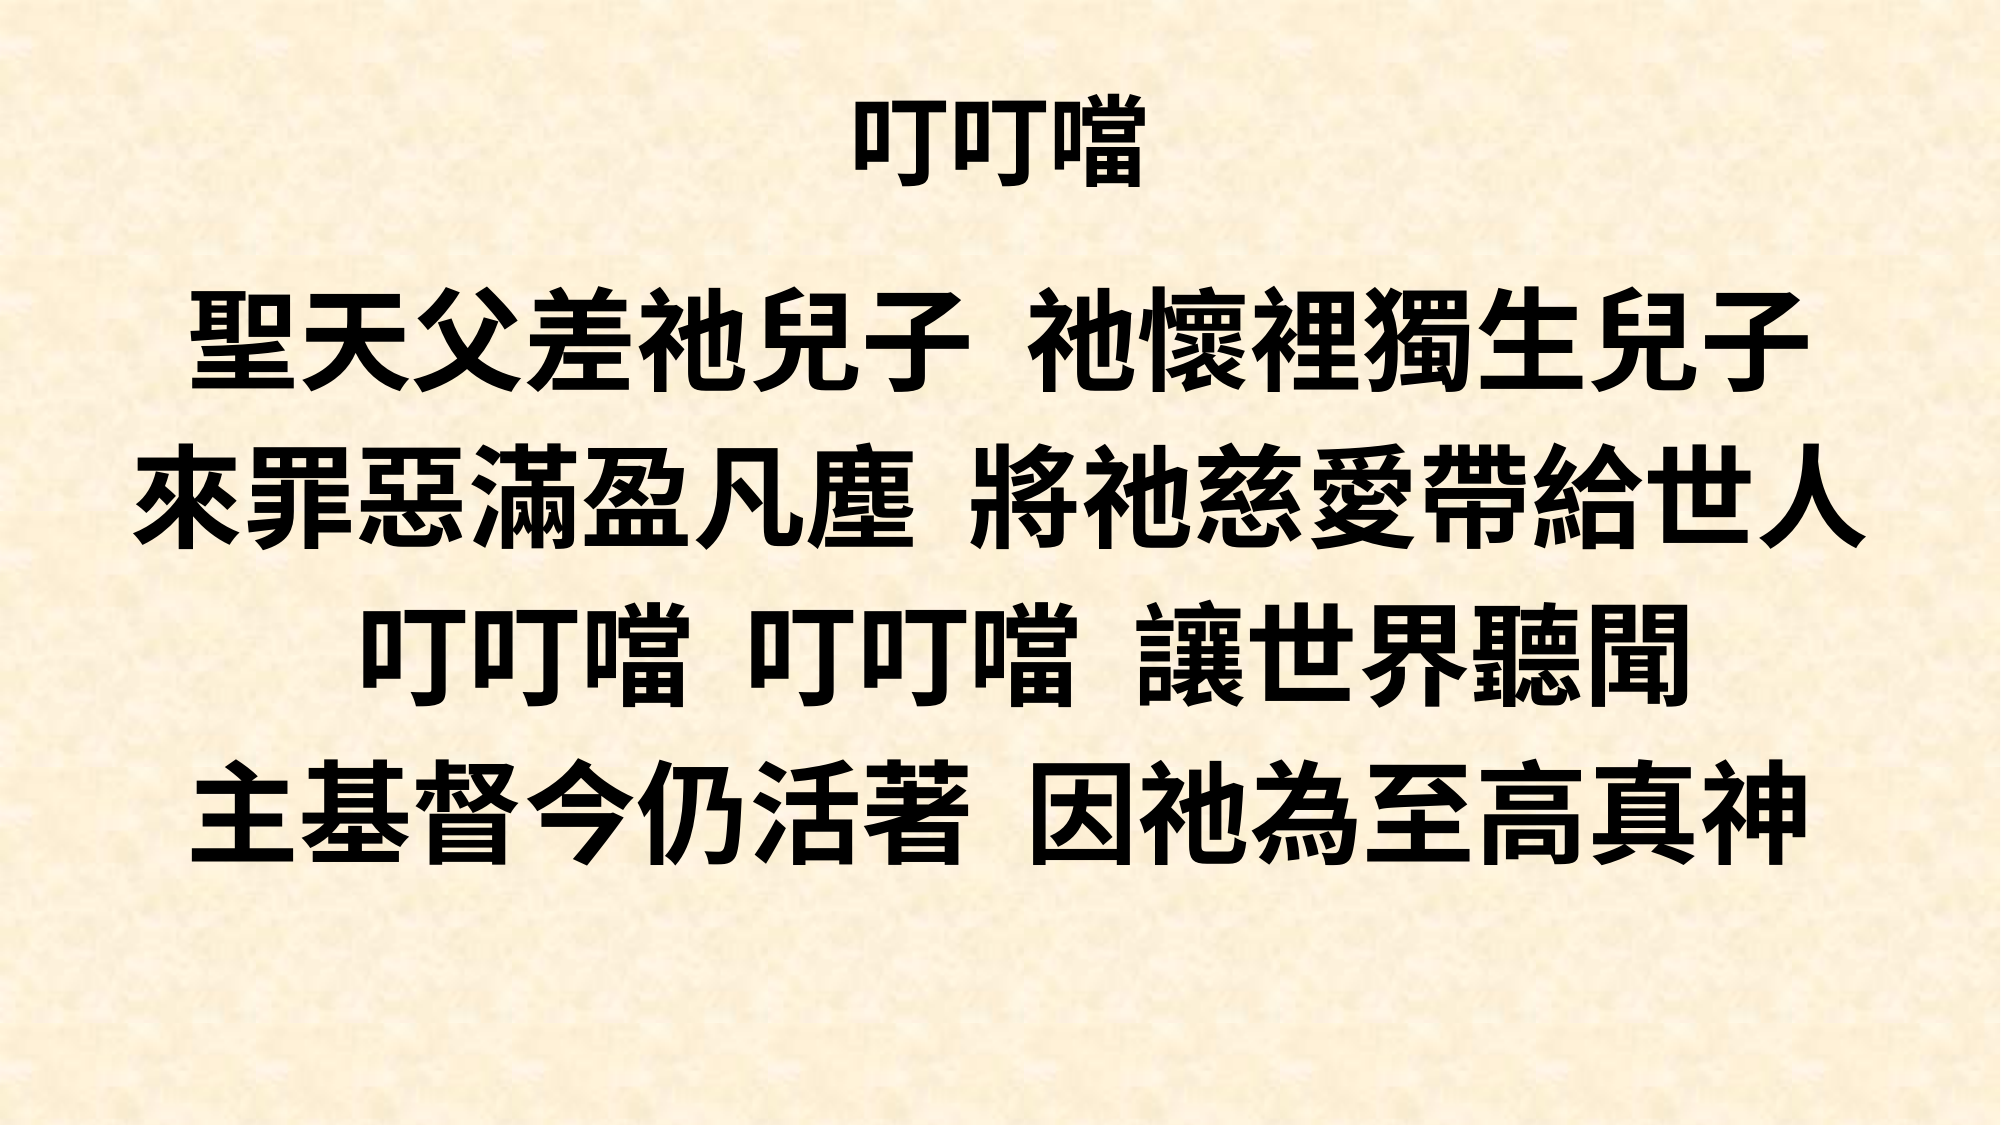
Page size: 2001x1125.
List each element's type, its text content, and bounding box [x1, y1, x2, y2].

title 叮叮噹 [99, 45, 1900, 233]
list 聖天父差祂兒子 祂懷裡獨生兒子 來罪惡滿盈凡塵 將祂慈愛帶給世人 叮叮噹 叮叮噹 讓世界聽聞 主基督今仍活著 因祂為至高真神 [99, 262, 1900, 1005]
picture [0, 0, 2001, 1125]
